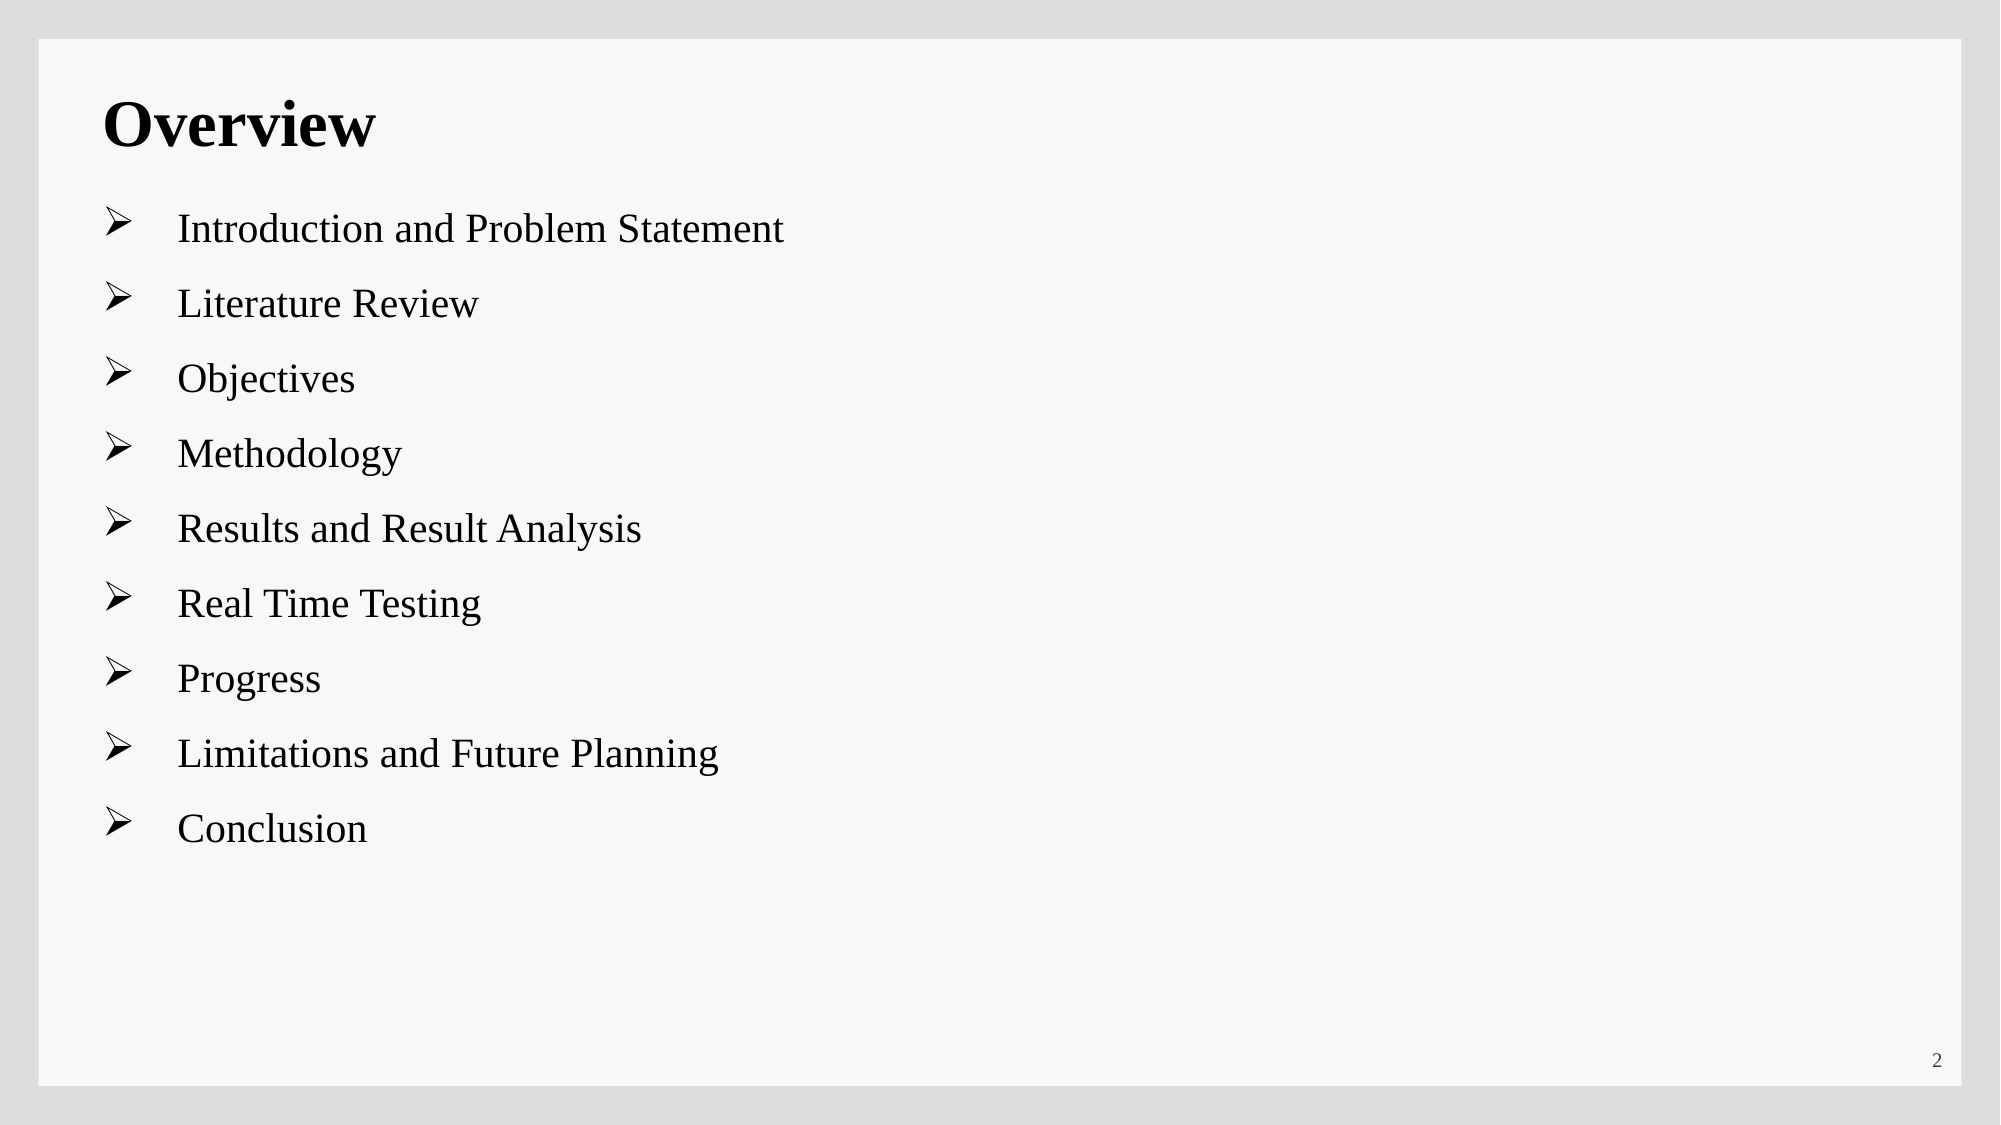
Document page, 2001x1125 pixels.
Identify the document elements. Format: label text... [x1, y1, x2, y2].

text_box Overview [87, 72, 425, 168]
slide_number 2 [1717, 1034, 1958, 1080]
text_box Introduction and Problem Statement Literature Review Objectives Methodology Results and Result Analysis Real Time Testing Progress Limitations and Future Planning Conclusion [87, 168, 1892, 859]
